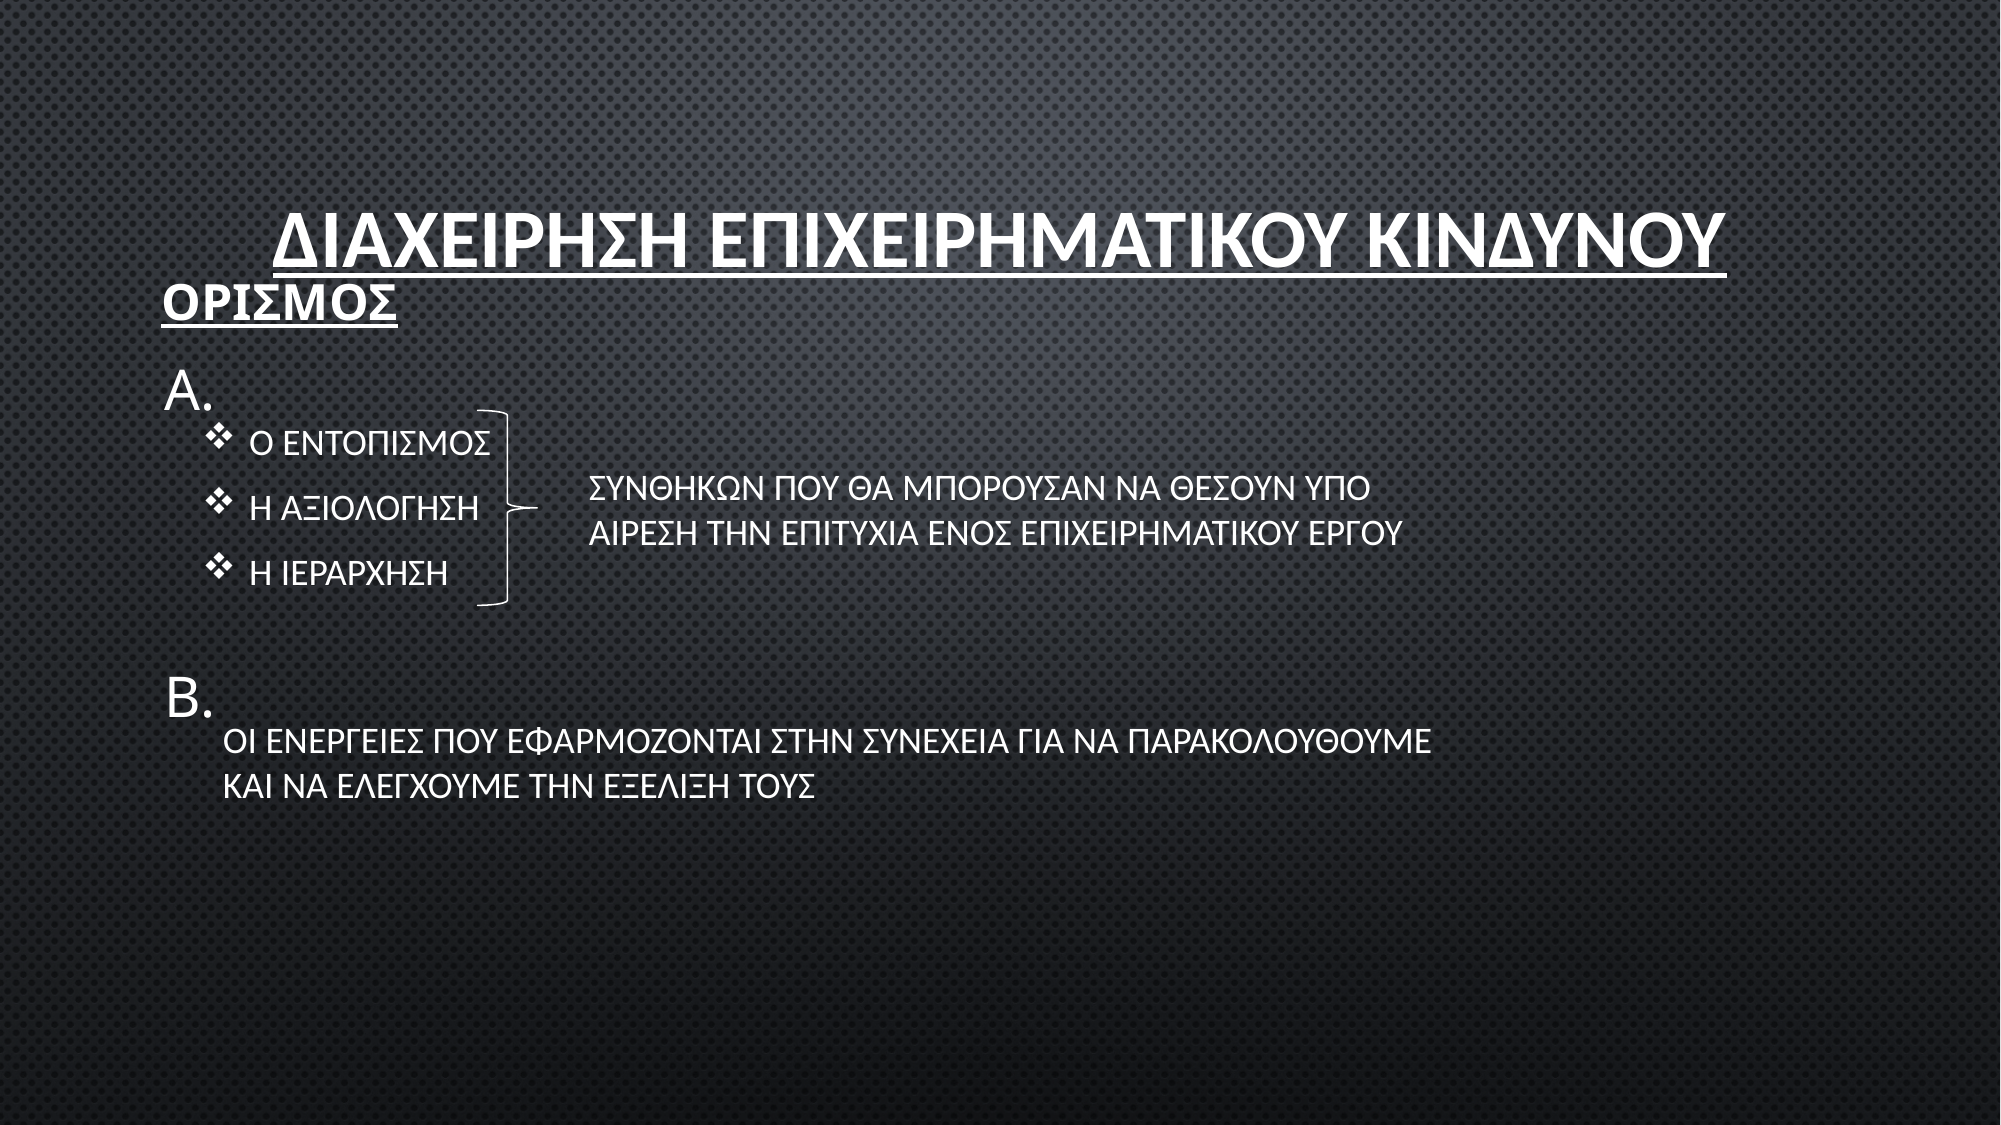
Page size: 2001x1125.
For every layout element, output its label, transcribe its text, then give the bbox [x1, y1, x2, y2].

list ΣΥΝΘΗΚΩΝ ΠΟΥ ΘΑ ΜΠΟΡΟΥΣΑΝ ΝΑ ΘΕΣΟΥΝ ΥΠΟ ΑΙΡΕΣΗ ΤΗΝ ΕΠΙΤΥΧΙΑ ΕΝΟΣ ΕΠΙΧΕΙΡΗΜΑΤΙΚΟΥ ΕΡΓΟΥ [573, 396, 1427, 620]
text_box [150, 365, 209, 426]
list Ο ΕΝΤΟΠΙΣΜΟΣ Η ΑΞΙΟΛΟΓΗΣΗ Η ΙΕΡΑΡΧΗΣΗ [187, 338, 731, 673]
text_box ΟΙ ΕΝΕΡΓΕΙΕΣ ΠΟΥ ΕΦΑΡΜΟΖΟΝΤΑΙ ΣΤΗΝ ΣΥΝΕΧΕΙΑ ΓΙΑ ΝΑ ΠΑΡΑΚΟΛΟΥΘΟΥΜΕ ΚΑΙ ΝΑ ΕΛΕΓΧΟΥΜΕ ΤΗΝ ΕΞΕΛΙΞΗ ΤΟΥΣ [208, 708, 1480, 814]
text_box [150, 672, 229, 733]
title ΔΙΑΧΕΙΡΗΣΗ ΕΠΙΧΕΙΡΗΜΑΤΙΚΟΥ ΚΙΝΔΥΝΟΥ [187, 99, 1813, 413]
text_box ΟΡΙΣΜΟΣ [146, 262, 479, 338]
text_box [476, 409, 539, 607]
